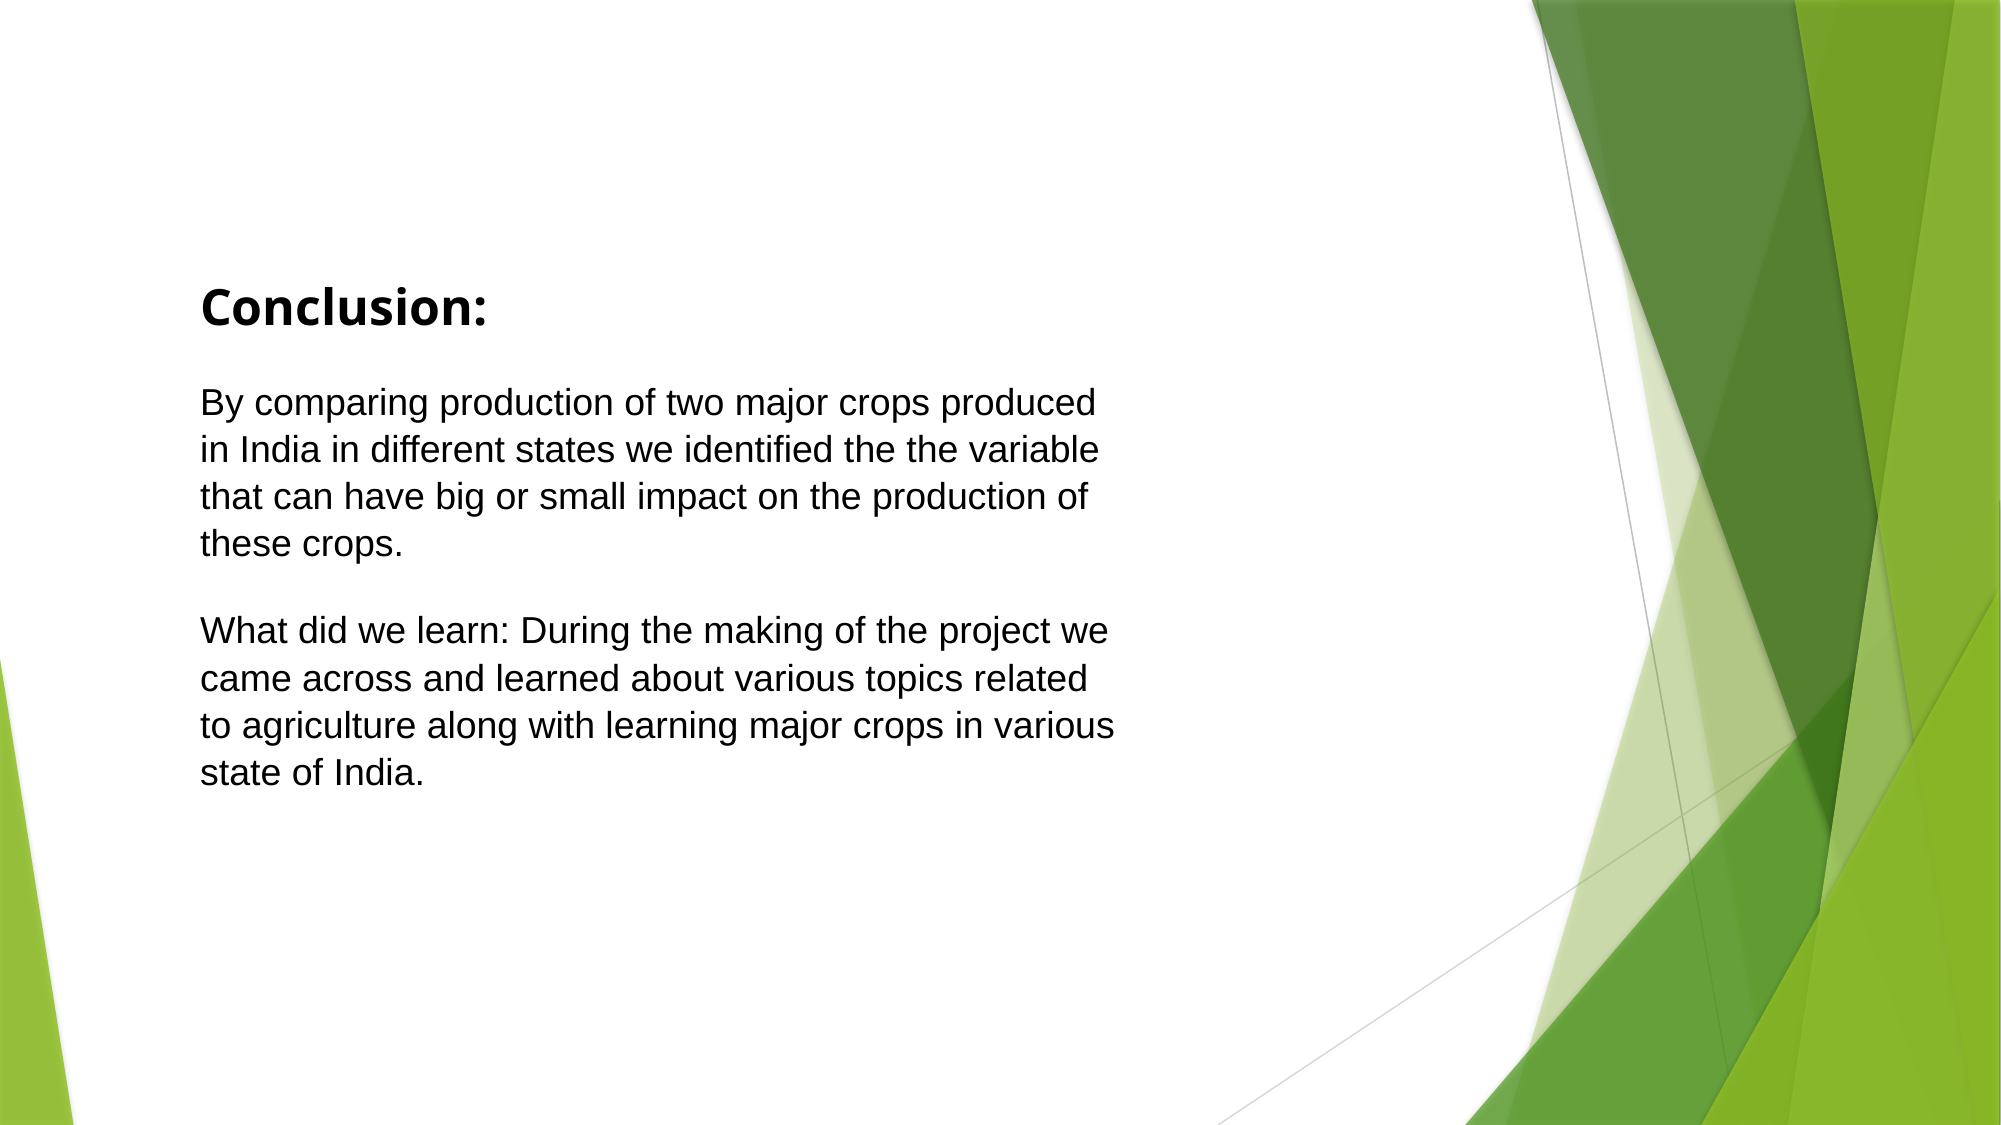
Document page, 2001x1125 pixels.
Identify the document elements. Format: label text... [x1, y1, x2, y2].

text_box Conclusion: By comparing production of two major crops produced in India in different states we identified the the variable that can have big or small impact on the production of these crops. What did we learn: During the making of the project we came across and learned about various topics related to agriculture along with learning major crops in various state of India. [185, 91, 1138, 862]
